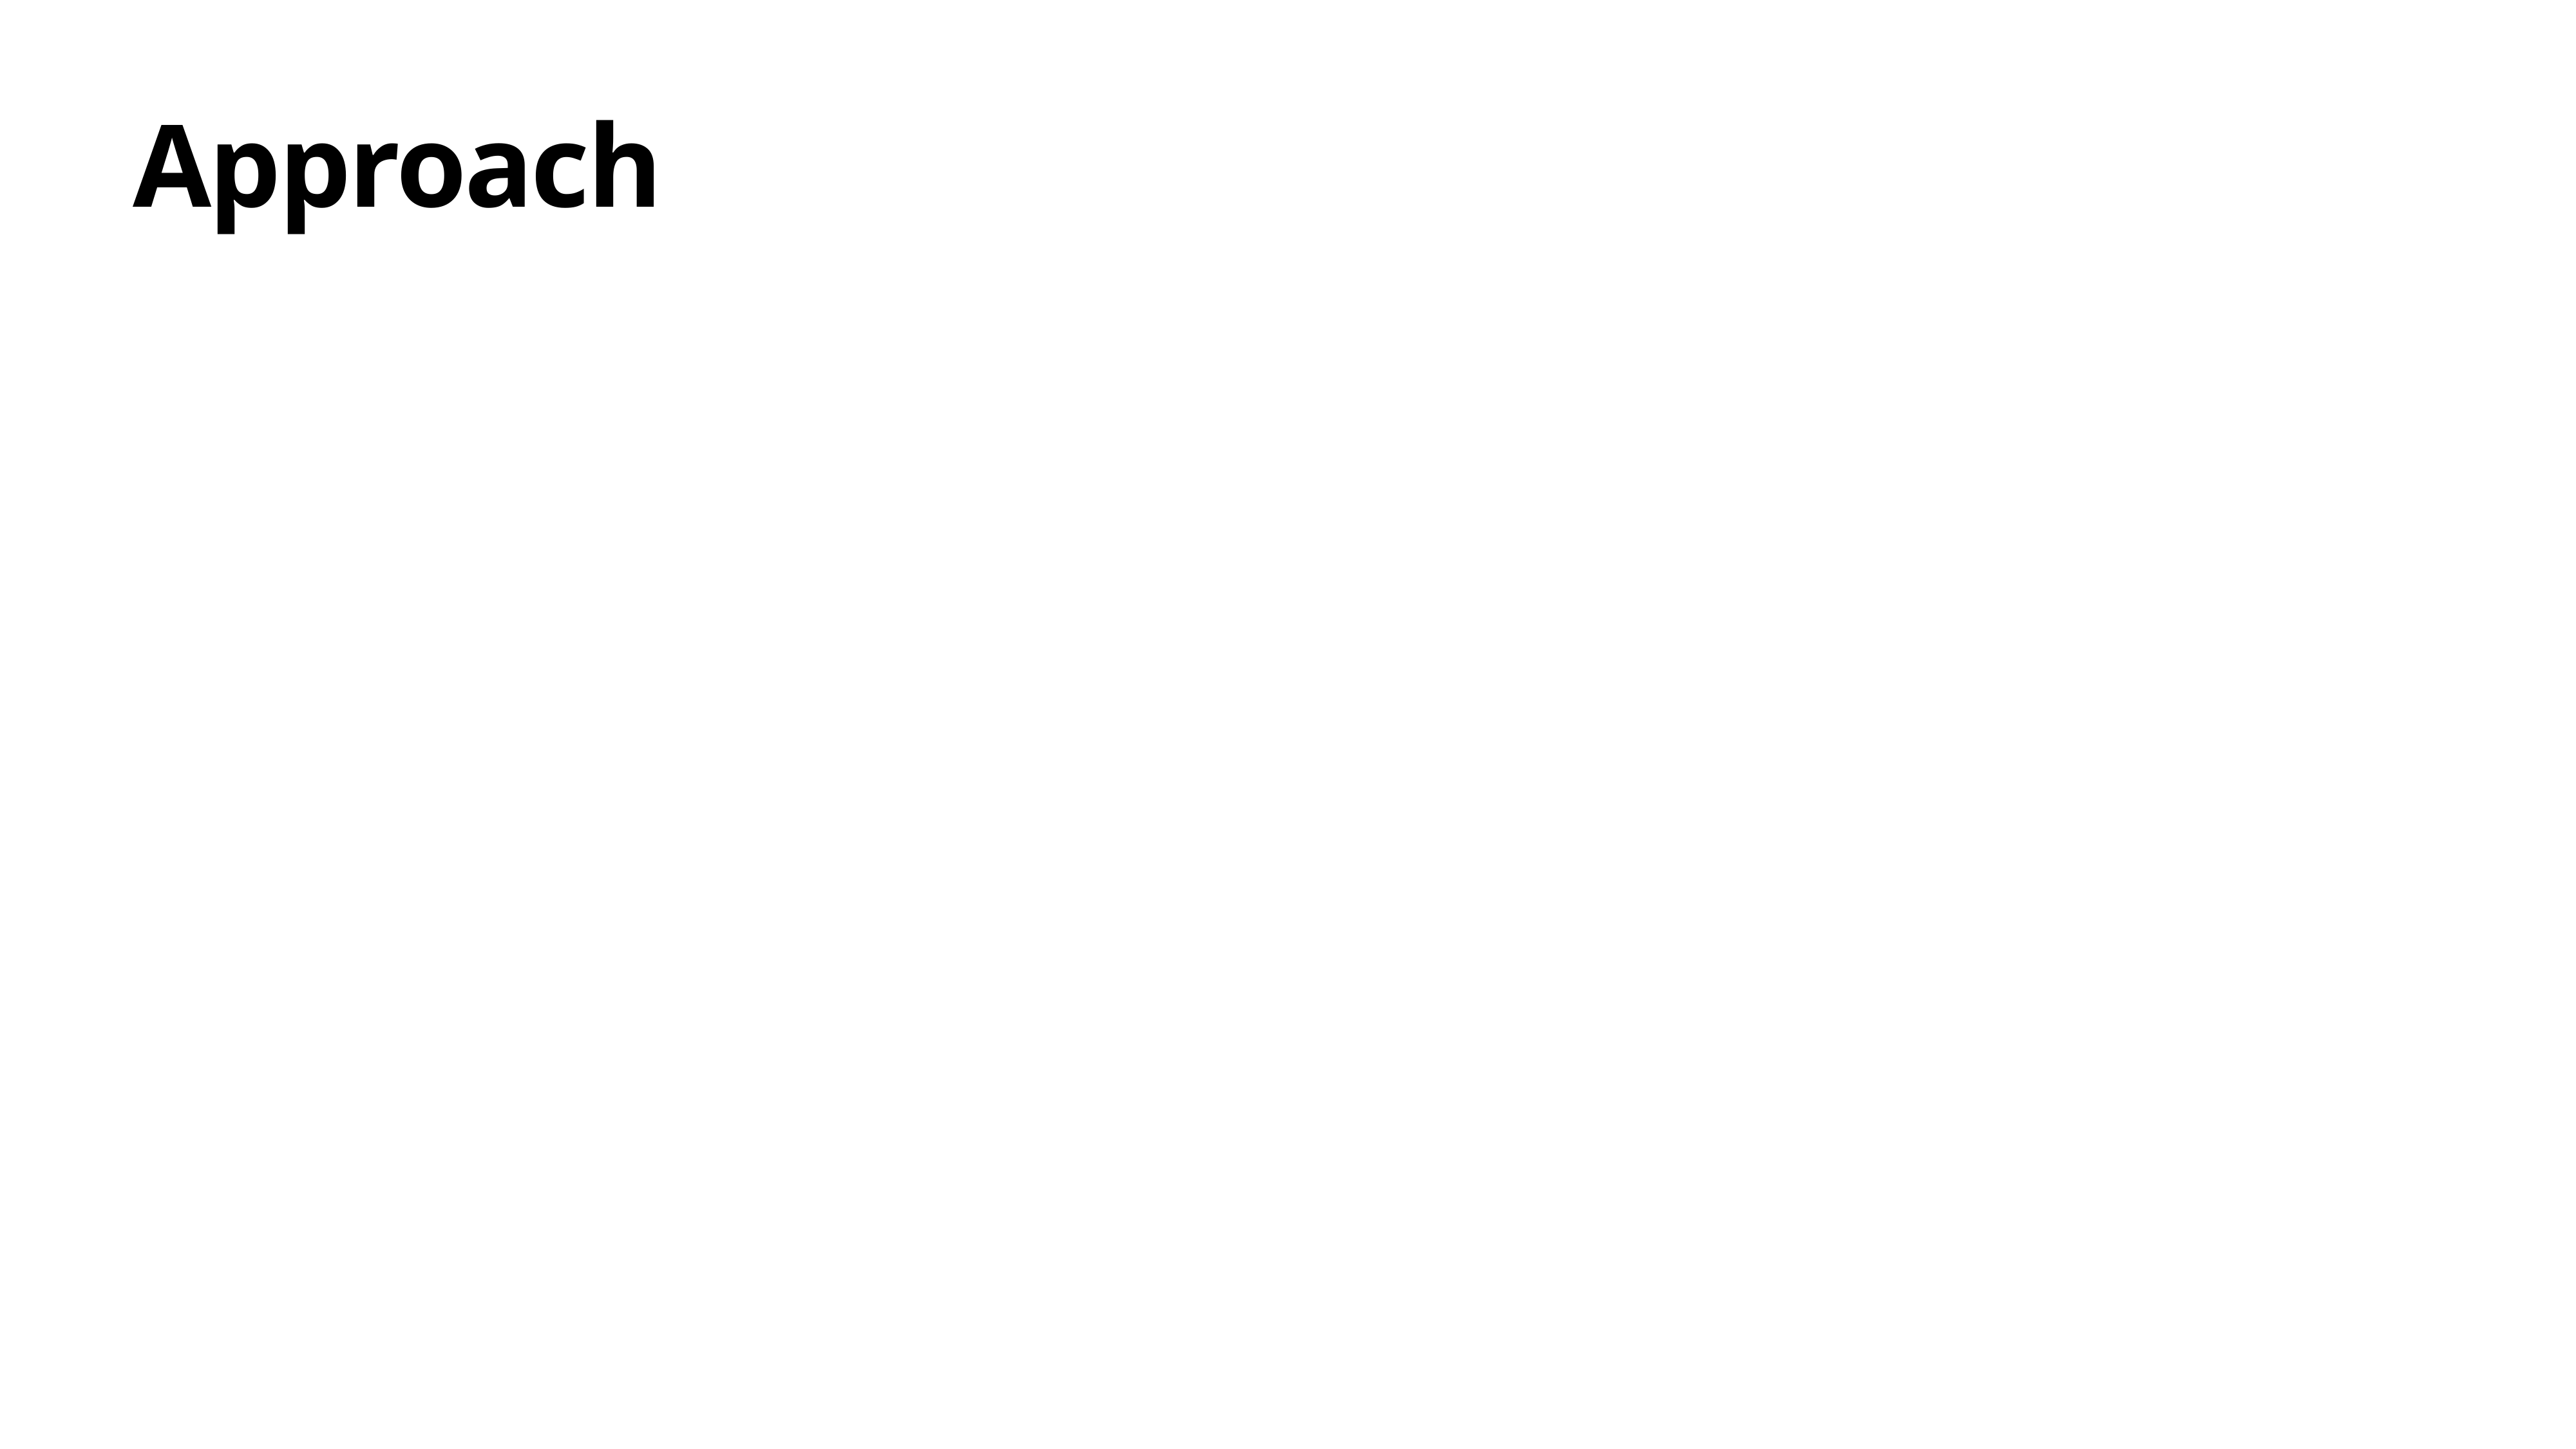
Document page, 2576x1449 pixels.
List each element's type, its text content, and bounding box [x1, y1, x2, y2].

title Approach [127, 113, 2449, 266]
